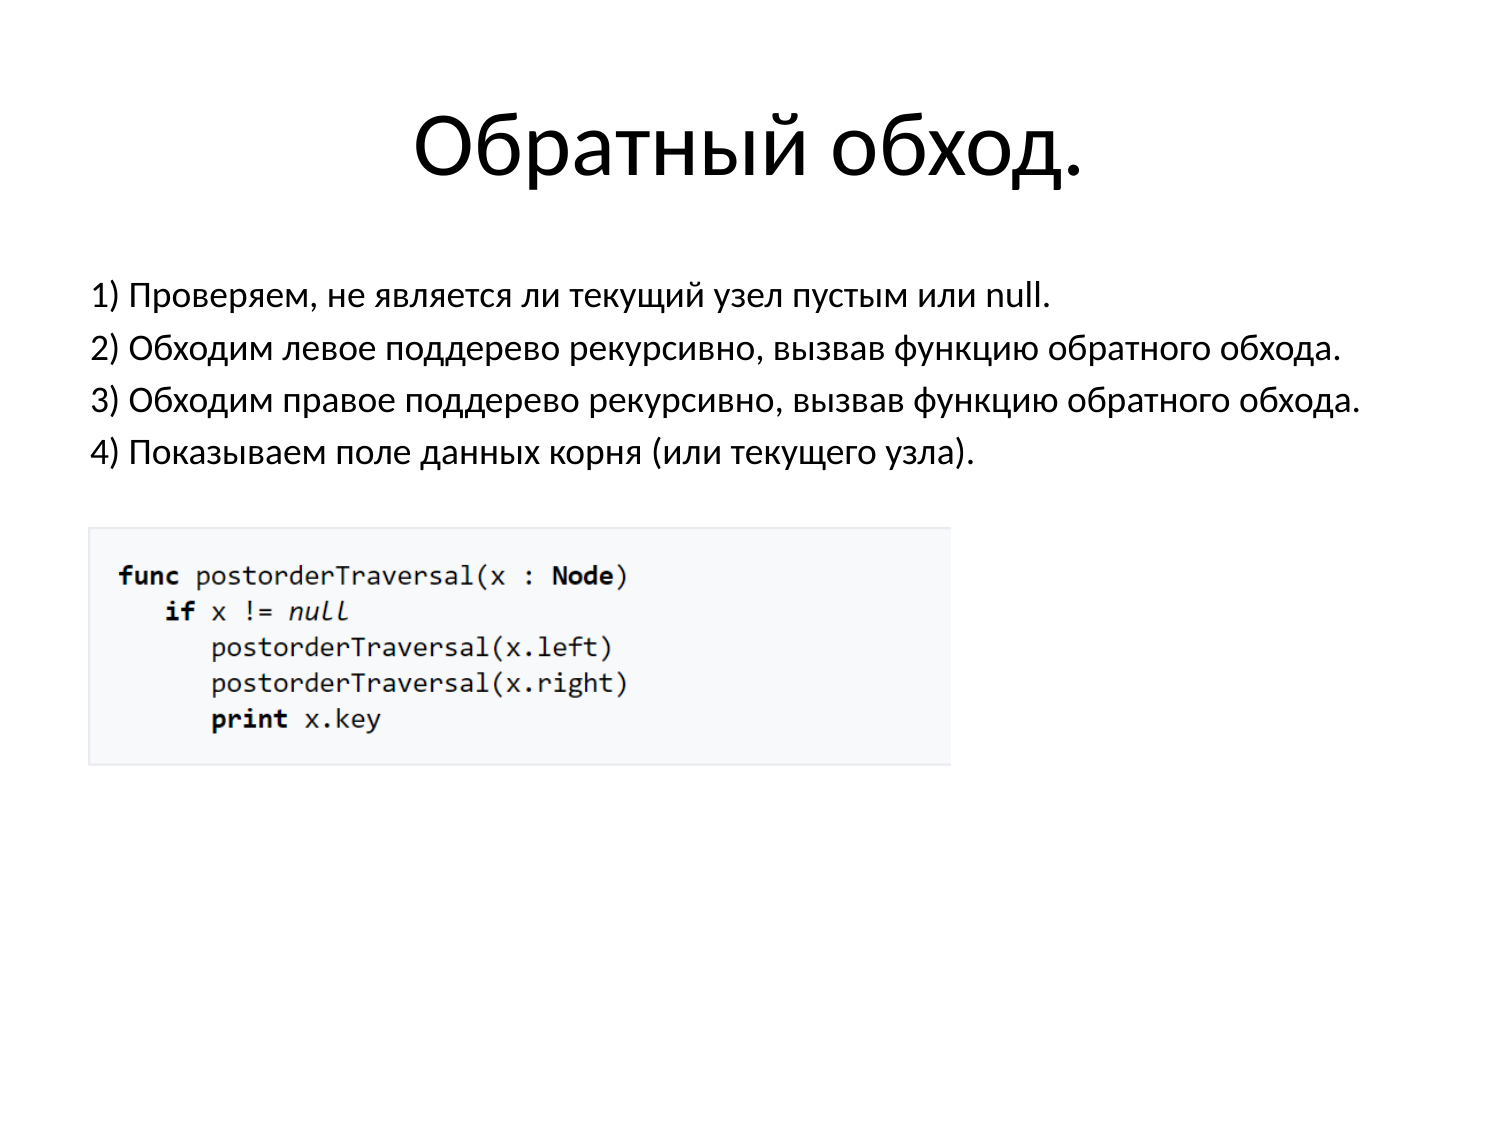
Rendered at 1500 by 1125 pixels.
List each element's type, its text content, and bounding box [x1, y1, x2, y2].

title Обратный обход. [75, 45, 1425, 233]
picture [88, 526, 951, 767]
list 1) Проверяем, не является ли текущий узел пустым или null. 2) Обходим левое поддерево рекурсивно, вызвав функцию обратного обхода. 3) Обходим правое поддерево рекурсивно, вызвав функцию обратного обхода. 4) Показываем поле данных корня (или текущего узла). [75, 262, 1425, 1005]
